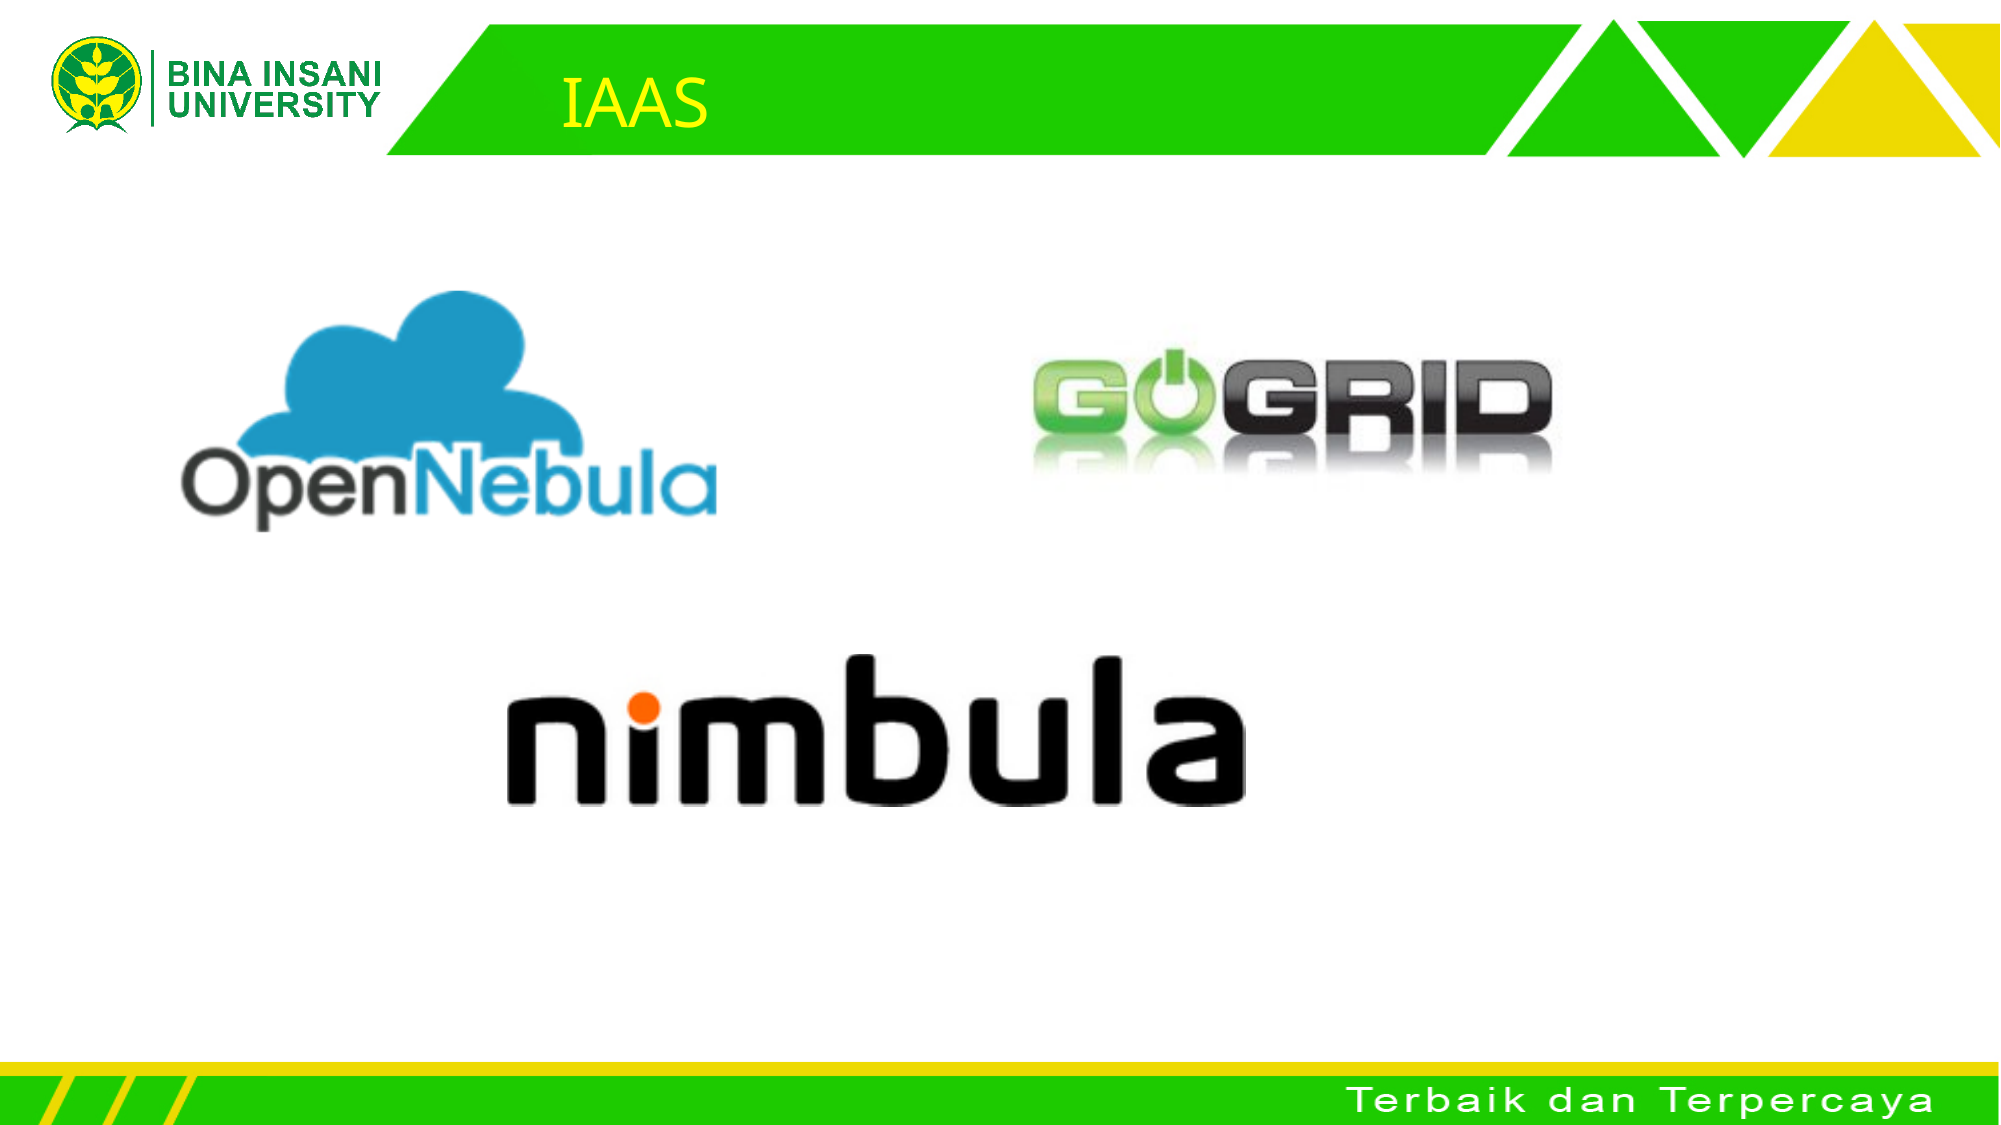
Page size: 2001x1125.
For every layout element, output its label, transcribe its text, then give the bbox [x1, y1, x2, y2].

title IAAS [546, 59, 1863, 150]
picture [0, 0, 2000, 1125]
